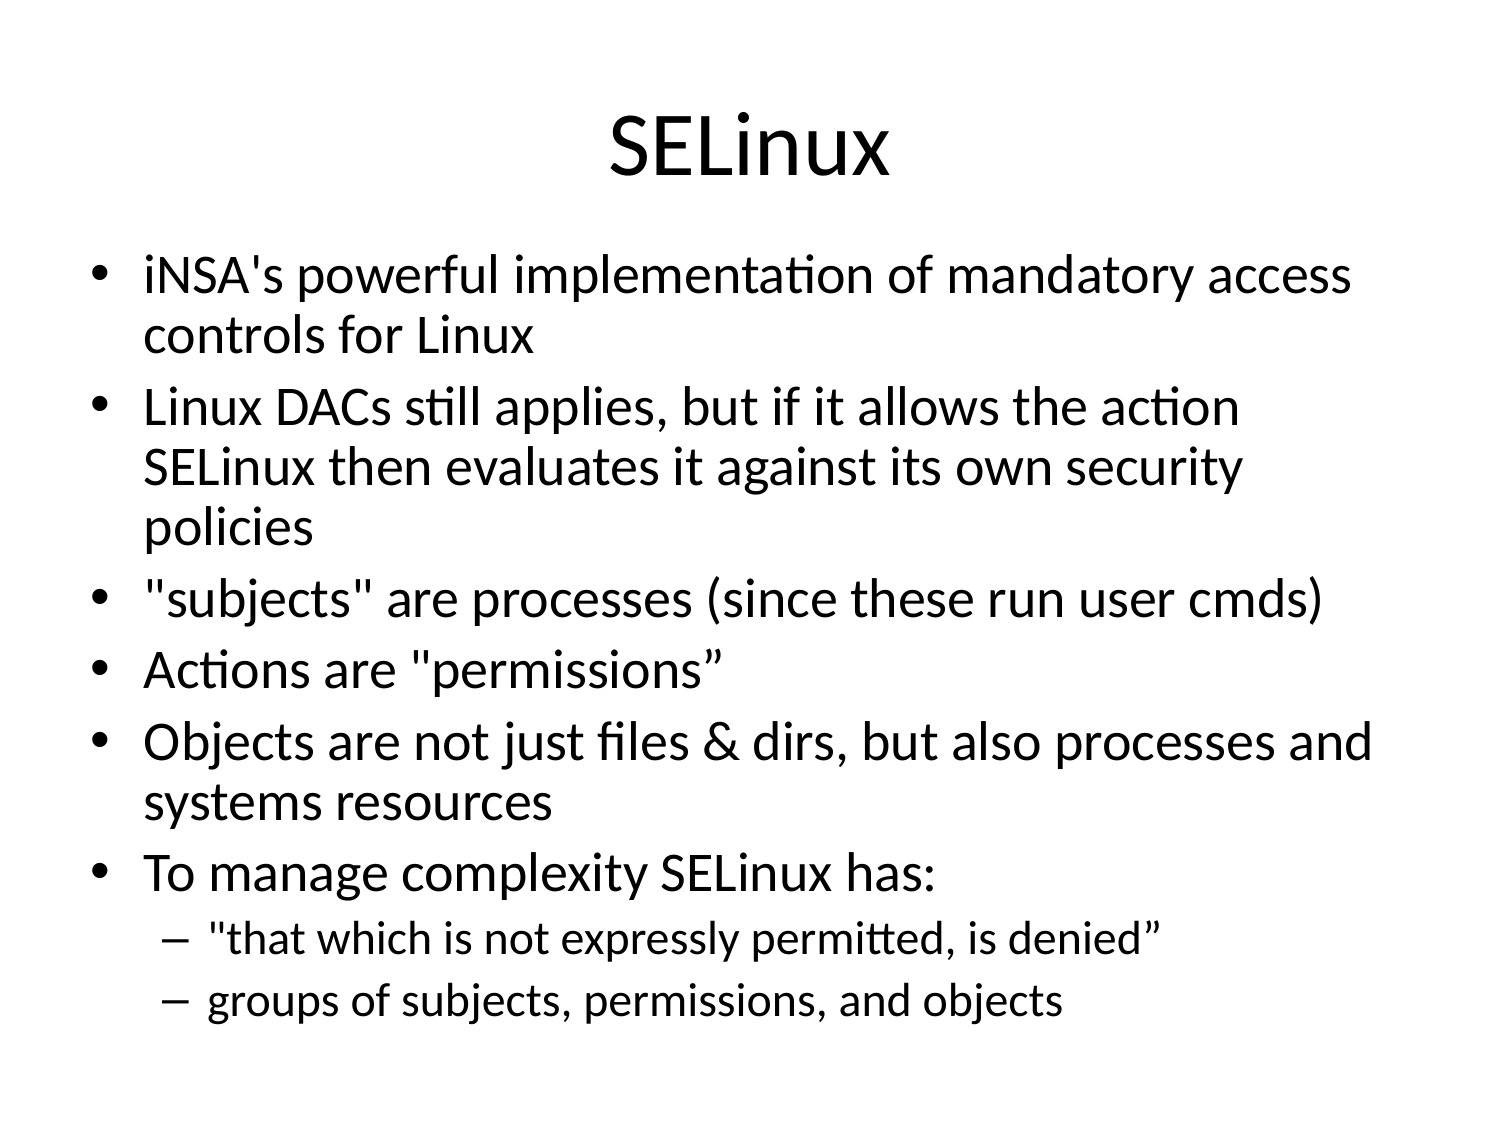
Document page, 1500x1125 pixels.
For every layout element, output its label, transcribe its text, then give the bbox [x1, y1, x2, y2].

title SELinux [75, 45, 1425, 233]
list iNSA's powerful implementation of mandatory access controls for Linux Linux DACs still applies, but if it allows the action SELinux then evaluates it against its own security policies "subjects" are processes (since these run user cmds) Actions are "permissions” Objects are not just files & dirs, but also processes and systems resources To manage complexity SELinux has: "that which is not expressly permitted, is denied” groups of subjects, permissions, and objects [75, 237, 1425, 1038]
